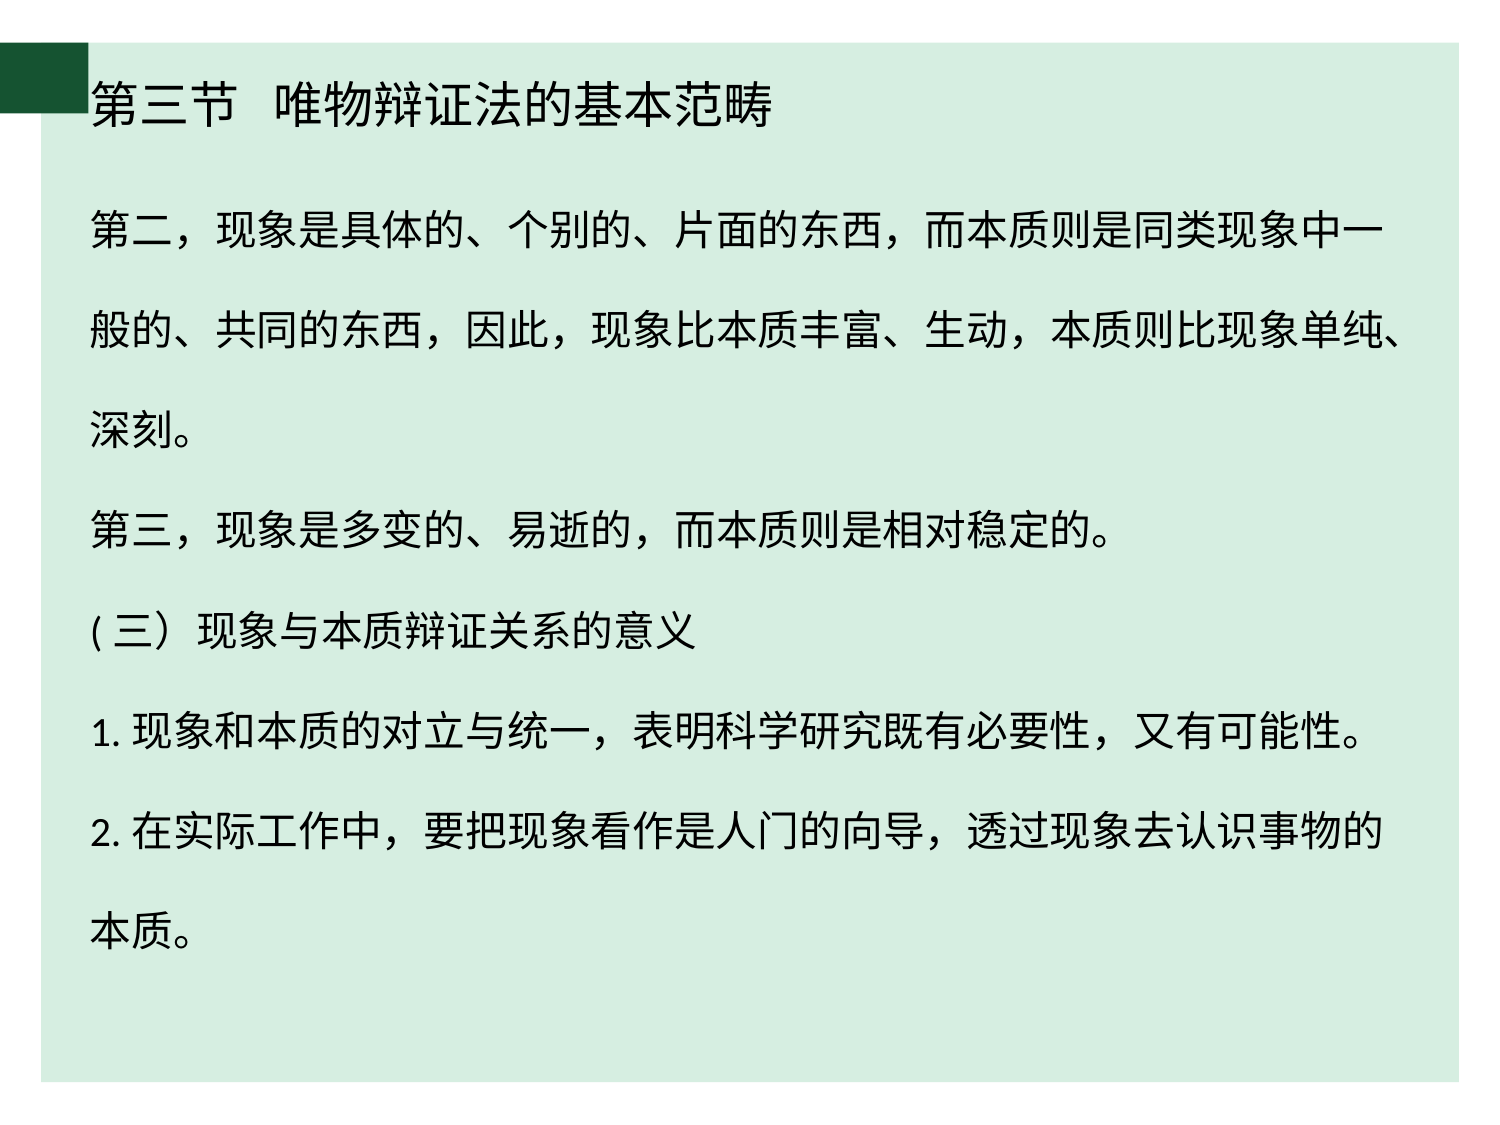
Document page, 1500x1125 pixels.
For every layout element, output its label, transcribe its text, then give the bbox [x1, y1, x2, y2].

title 第三节 唯物辩证法的基本范畴 [75, 10, 1425, 146]
list 第二，现象是具体的、个别的、片面的东西，而本质则是同类现象中一般的、共同的东西，因此，现象比本质丰富、生动，本质则比现象单纯、深刻。 第三，现象是多变的、易逝的，而本质则是相对稳定的。 (三）现象与本质辩证关系的意义 1.现象和本质的对立与统一，表明科学研究既有必要性，又有可能性。 2.在实际工作中，要把现象看作是人门的向导，透过现象去认识事物的本质。 [75, 146, 1425, 1119]
